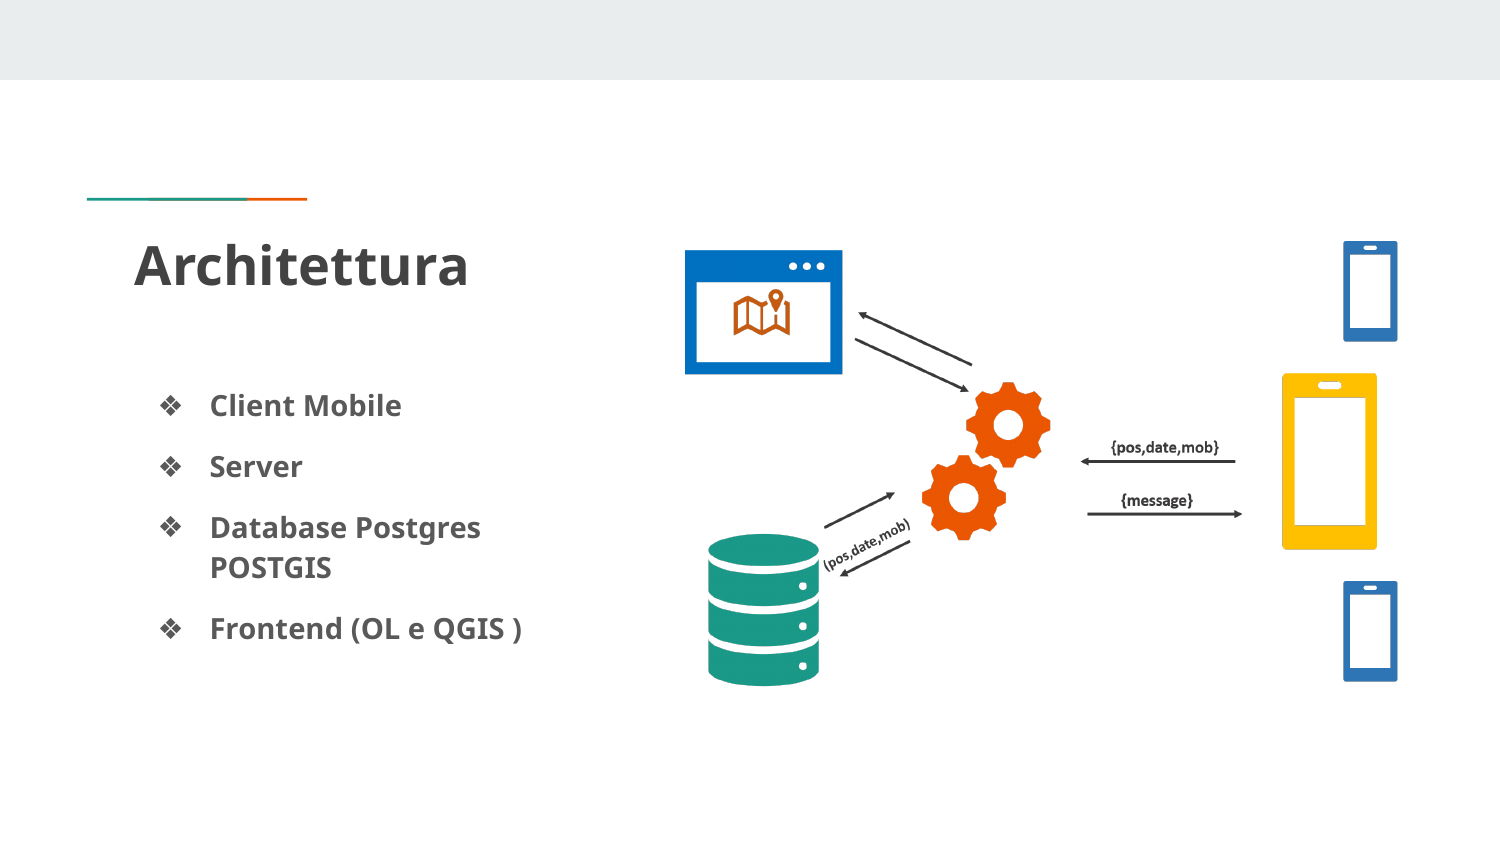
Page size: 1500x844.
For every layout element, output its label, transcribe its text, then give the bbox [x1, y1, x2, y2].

title Architettura [119, 216, 667, 305]
list Client Mobile Server Database Postgres POSTGIS Frontend (OL e QGIS ) [119, 332, 618, 742]
picture [669, 216, 1424, 707]
